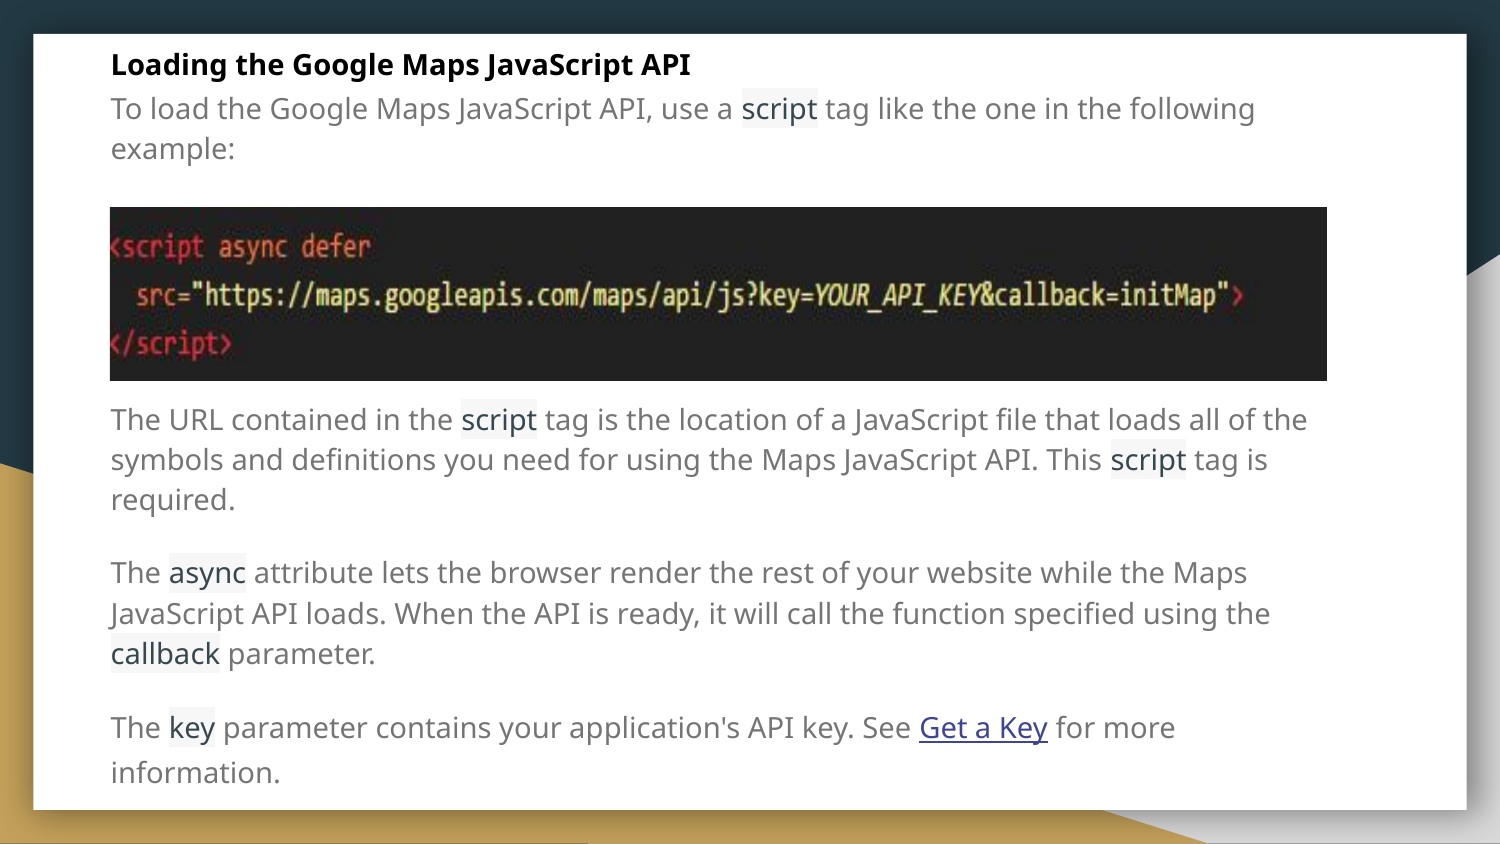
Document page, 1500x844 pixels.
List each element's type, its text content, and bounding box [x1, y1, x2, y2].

list The URL contained in the script tag is the location of a JavaScript file that loads all of the symbols and definitions you need for using the Maps JavaScript API. This script tag is required. The async attribute lets the browser render the rest of your website while the Maps JavaScript API loads. When the API is ready, it will call the function specified using the callback parameter. The key parameter contains your application's API key. See Get a Key for more information. [95, 380, 1327, 771]
picture [109, 207, 1365, 381]
list Loading the Google Maps JavaScript API To load the Google Maps JavaScript API, use a script tag like the one in the following example: [95, 25, 1327, 208]
